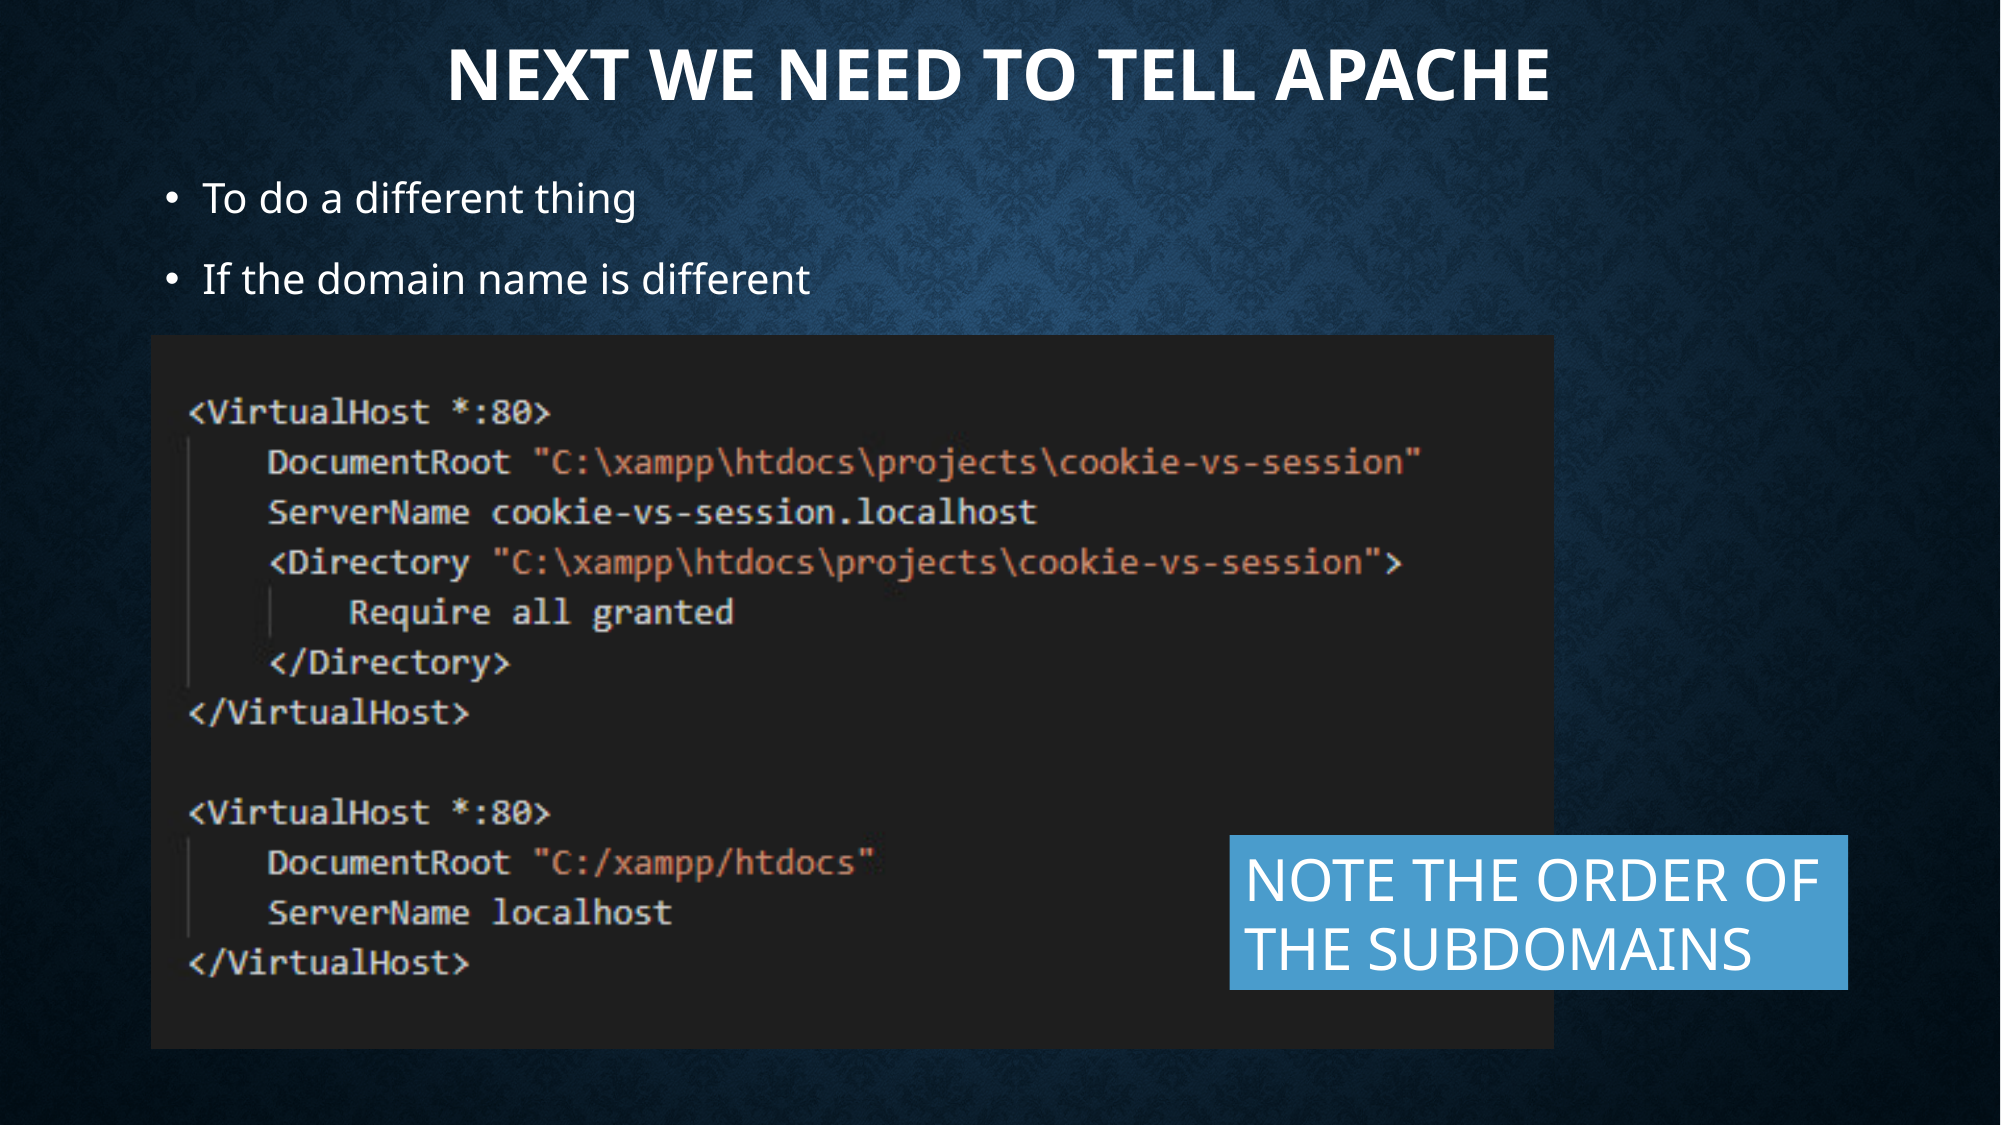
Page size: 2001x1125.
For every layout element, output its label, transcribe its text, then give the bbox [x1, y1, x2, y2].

picture [151, 334, 1555, 1049]
title Next we need to tell apache [149, 0, 1849, 154]
list To do a different thing If the domain name is different [149, 154, 1849, 761]
text_box NOTE THE ORDER OF THE SUBDOMAINS [1560, 835, 1849, 990]
